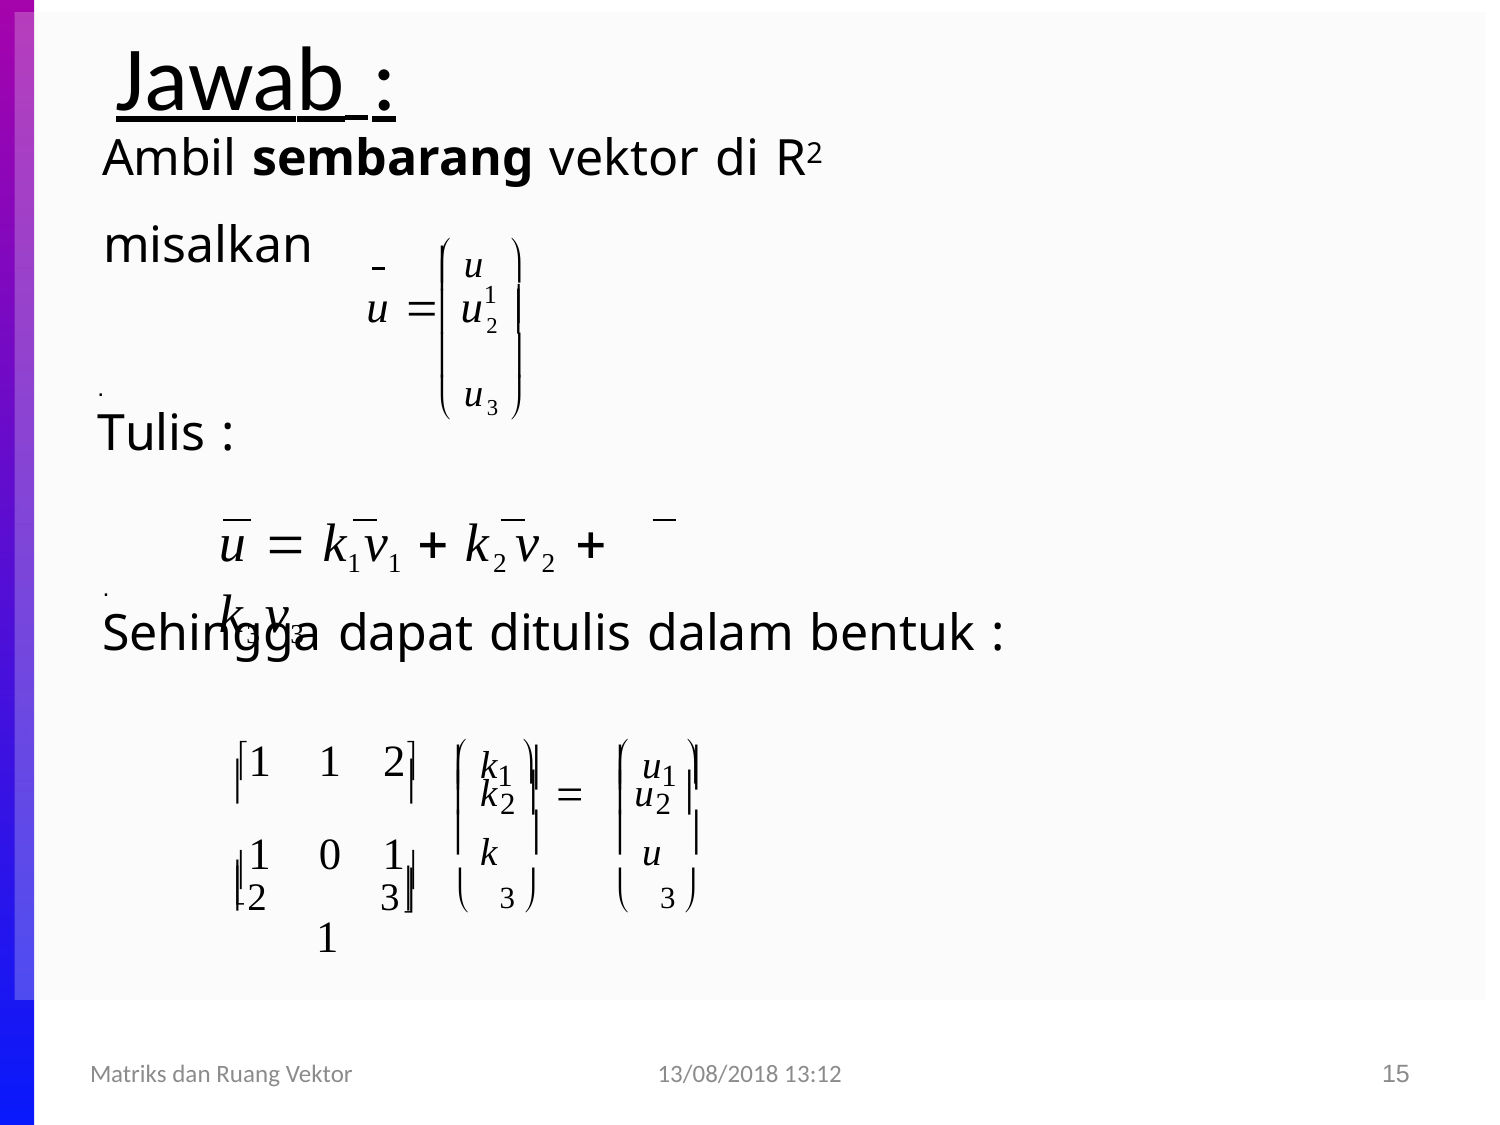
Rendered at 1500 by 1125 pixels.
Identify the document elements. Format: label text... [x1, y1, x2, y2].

text_box 2 [231, 839, 277, 921]
text_box 1 1 2 1 0 1 1 [231, 709, 423, 961]
text_box  [400, 755, 423, 809]
text_box u  k1v1  k2 v2  k3v3 [216, 507, 694, 649]
text_box  [231, 856, 254, 911]
text_box u  u [364, 278, 484, 386]
text_box  [231, 755, 254, 809]
text_box  k1   u1  [451, 712, 705, 794]
text_box [14, 12, 1486, 1000]
text_box  2  [484, 328, 528, 340]
text_box   3   3  [423, 856, 705, 921]
text_box . Sehingga dapat ditulis dalam bentuk : [100, 572, 1043, 661]
text_box Ambil sembarang vektor di R2 [100, 125, 836, 186]
text_box  [435, 242, 457, 278]
slide_number 15 [1074, 1042, 1425, 1103]
title Jawab : [75, 4, 1425, 193]
footer 13/08/2018 13:12 [512, 1042, 988, 1103]
text_box  k2   u2   k   u  [451, 796, 705, 856]
text_box  u  [435, 212, 528, 293]
text_box  u3  [435, 348, 528, 430]
text_box   [484, 340, 528, 348]
text_box 1  [484, 293, 528, 328]
text_box misalkan [100, 212, 411, 273]
slide_number Matriks dan Ruang Vektor [75, 1042, 425, 1103]
text_box . Tulis : [95, 371, 253, 461]
